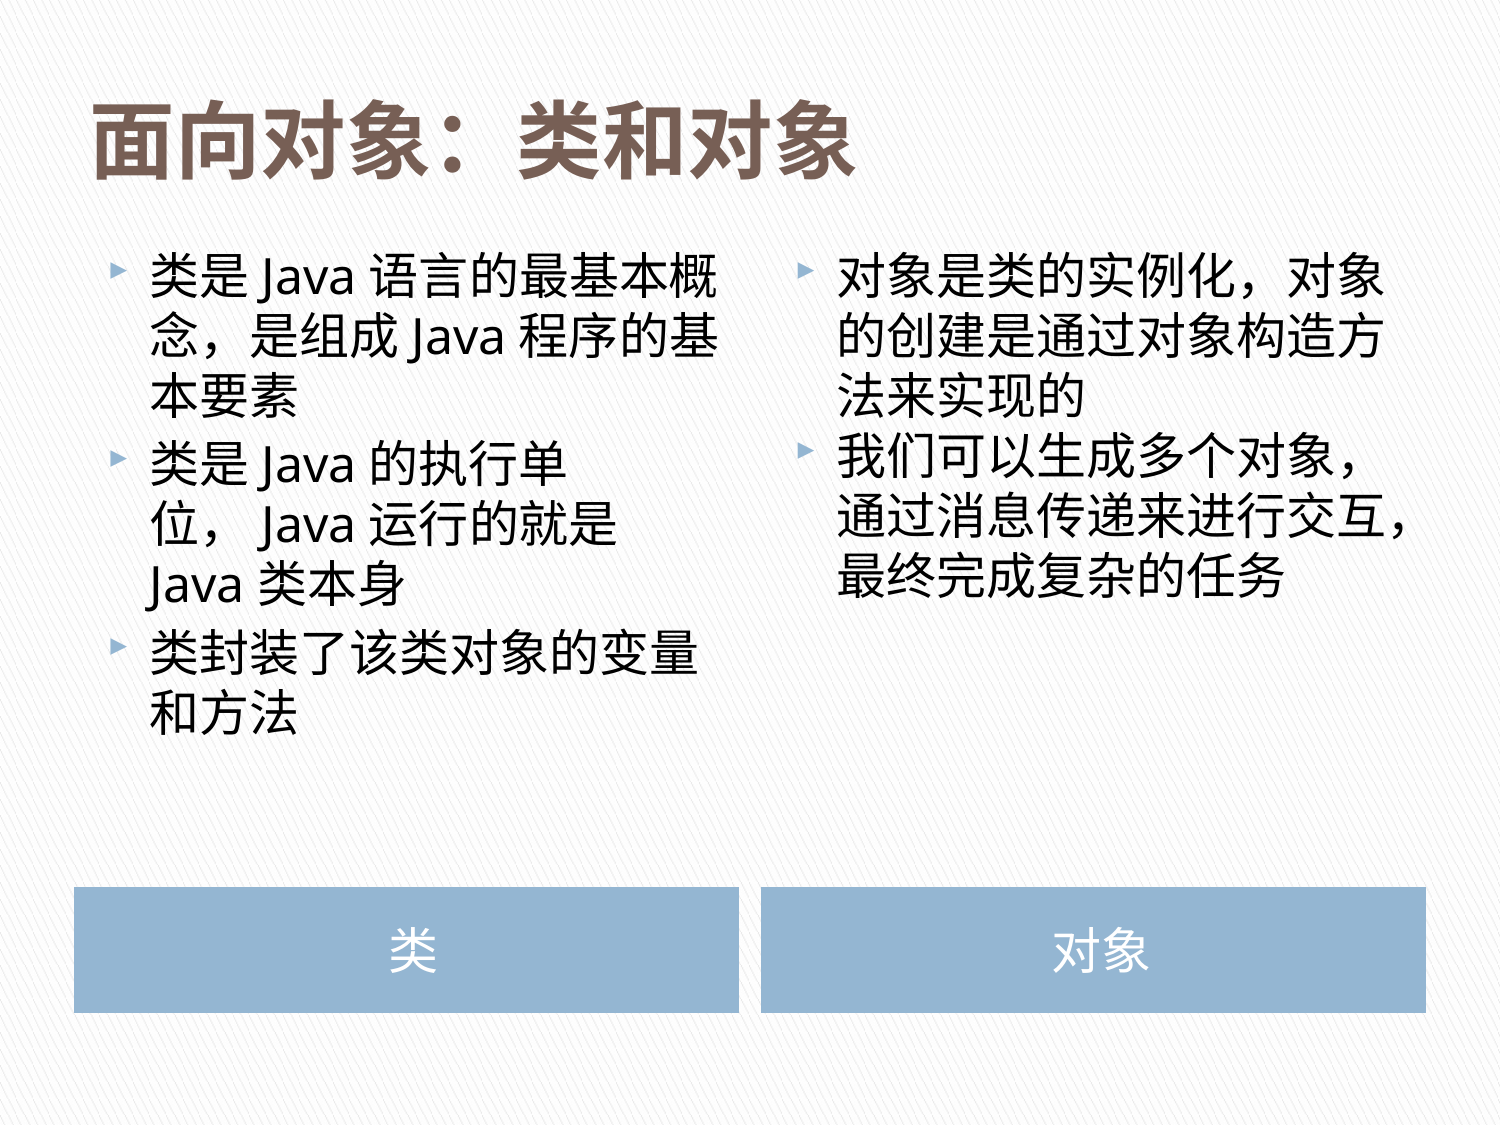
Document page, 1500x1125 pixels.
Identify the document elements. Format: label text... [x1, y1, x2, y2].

list 对象 [761, 887, 1426, 1013]
list 对象是类的实例化，对象的创建是通过对象构造方法来实现的 我们可以生成多个对象，通过消息传递来进行交互，最终完成复杂的任务 [761, 236, 1425, 884]
list 类是Java语言的最基本概念，是组成Java程序的基本要素 类是Java的执行单位，Java运行的就是Java类本身 类封装了该类对象的变量和方法 [75, 236, 738, 884]
list 类 [74, 887, 739, 1013]
title 面向对象：类和对象 [75, 44, 1425, 233]
